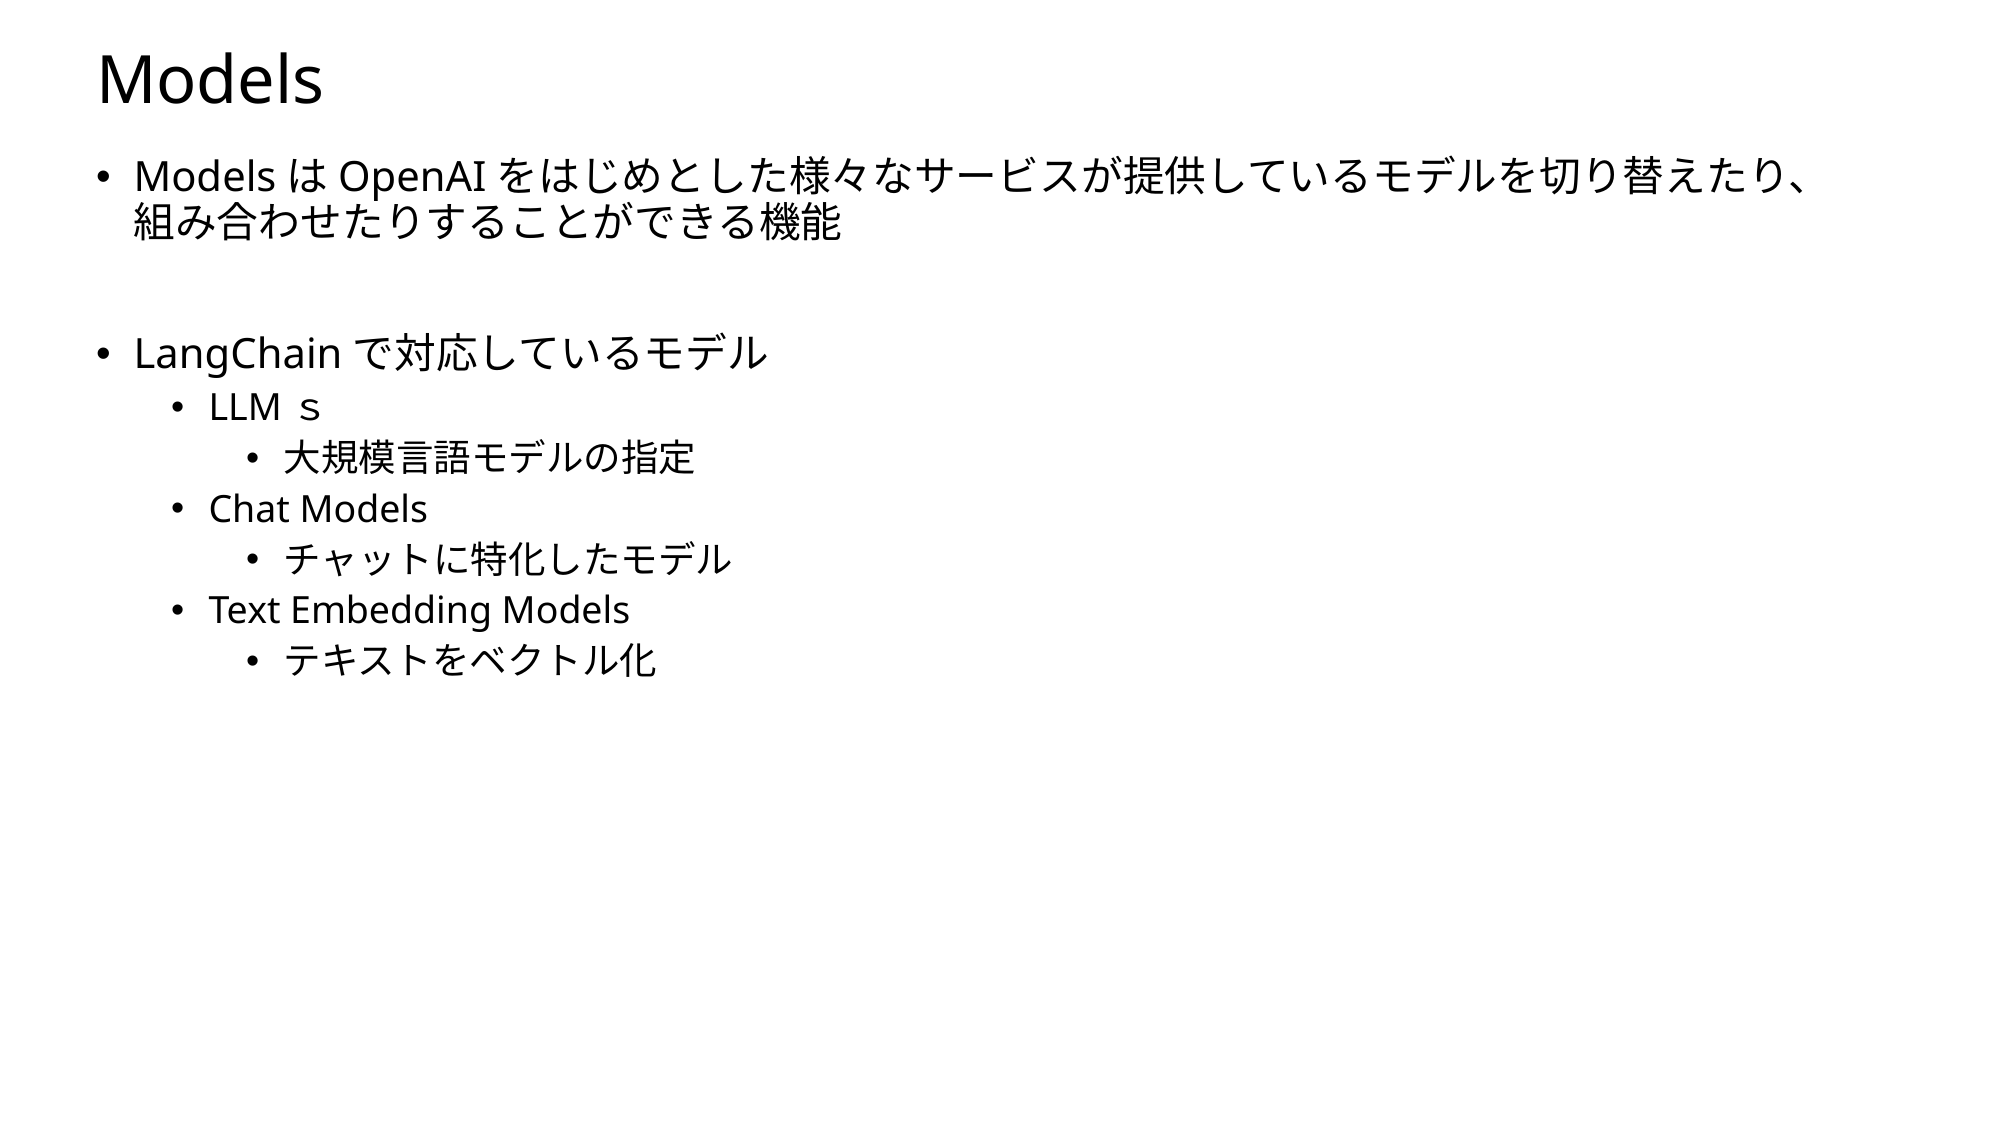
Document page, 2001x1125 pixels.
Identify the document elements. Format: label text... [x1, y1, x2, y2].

list ModelsはOpenAIをはじめとした様々なサービスが提供しているモデルを切り替えたり、組み合わせたりすることができる機能 LangChainで対応しているモデル LLMｓ 大規模言語モデルの指定 Chat Models チャットに特化したモデル Text Embedding Models テキストをベクトル化 [81, 148, 1879, 757]
title Models [81, 32, 1806, 131]
